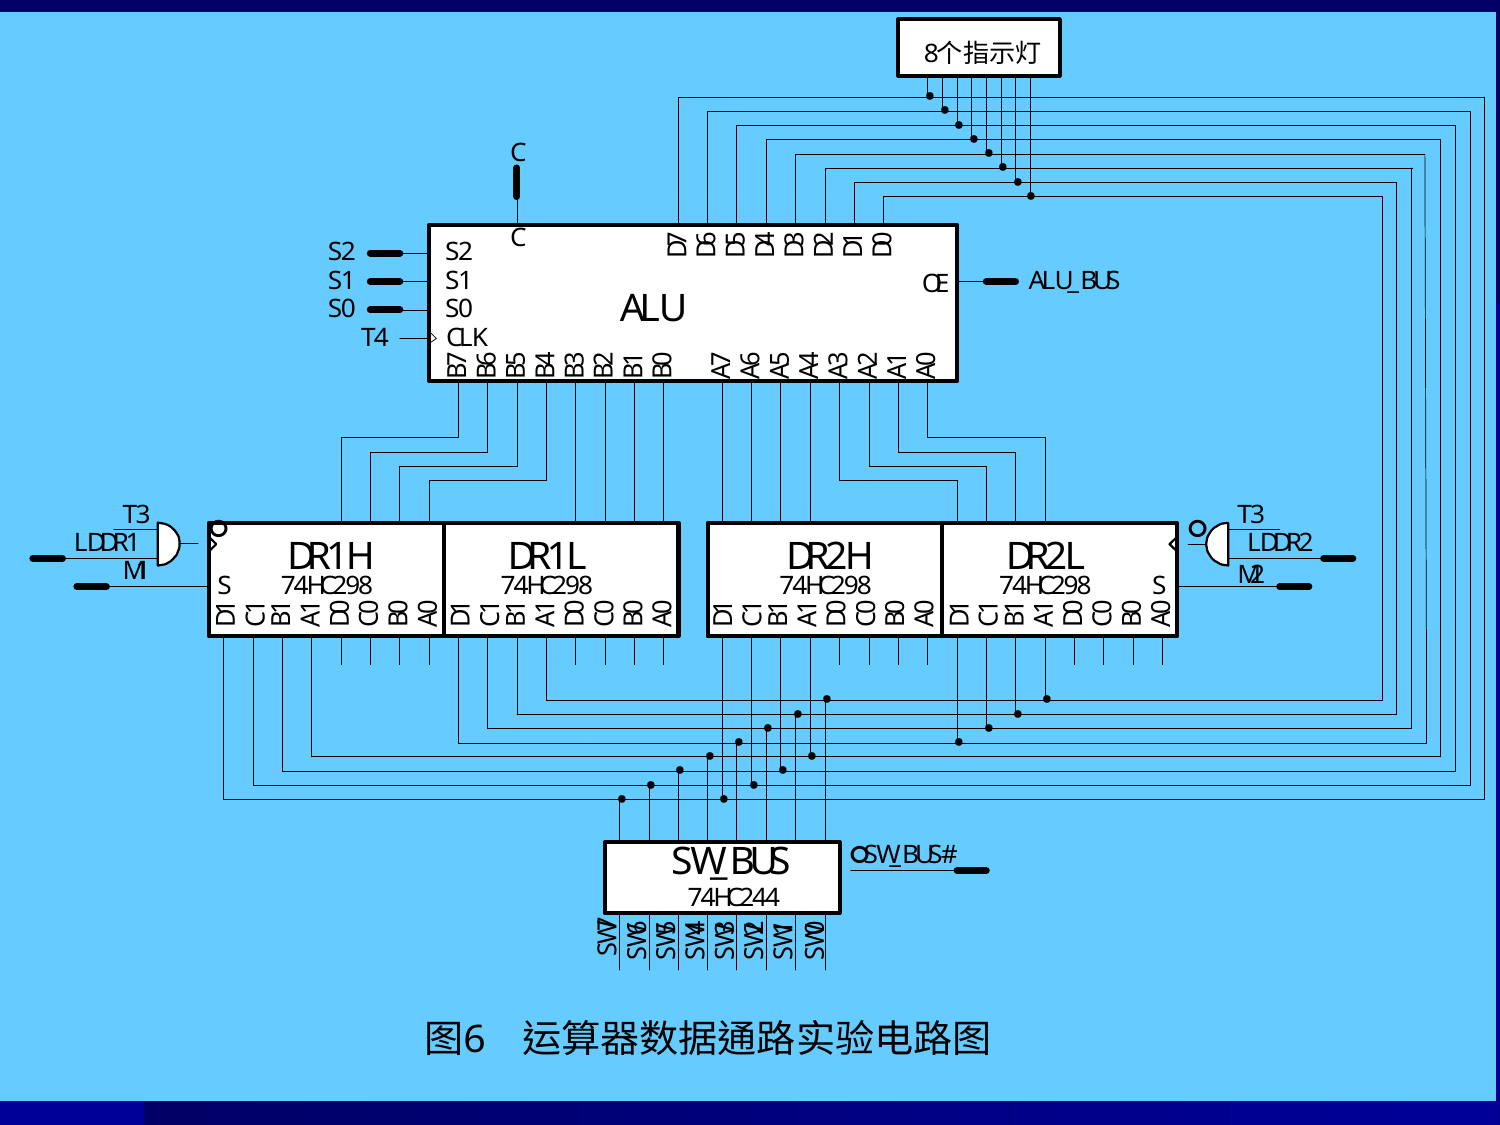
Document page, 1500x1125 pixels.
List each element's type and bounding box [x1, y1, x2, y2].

text_box [0, 11, 1497, 1102]
